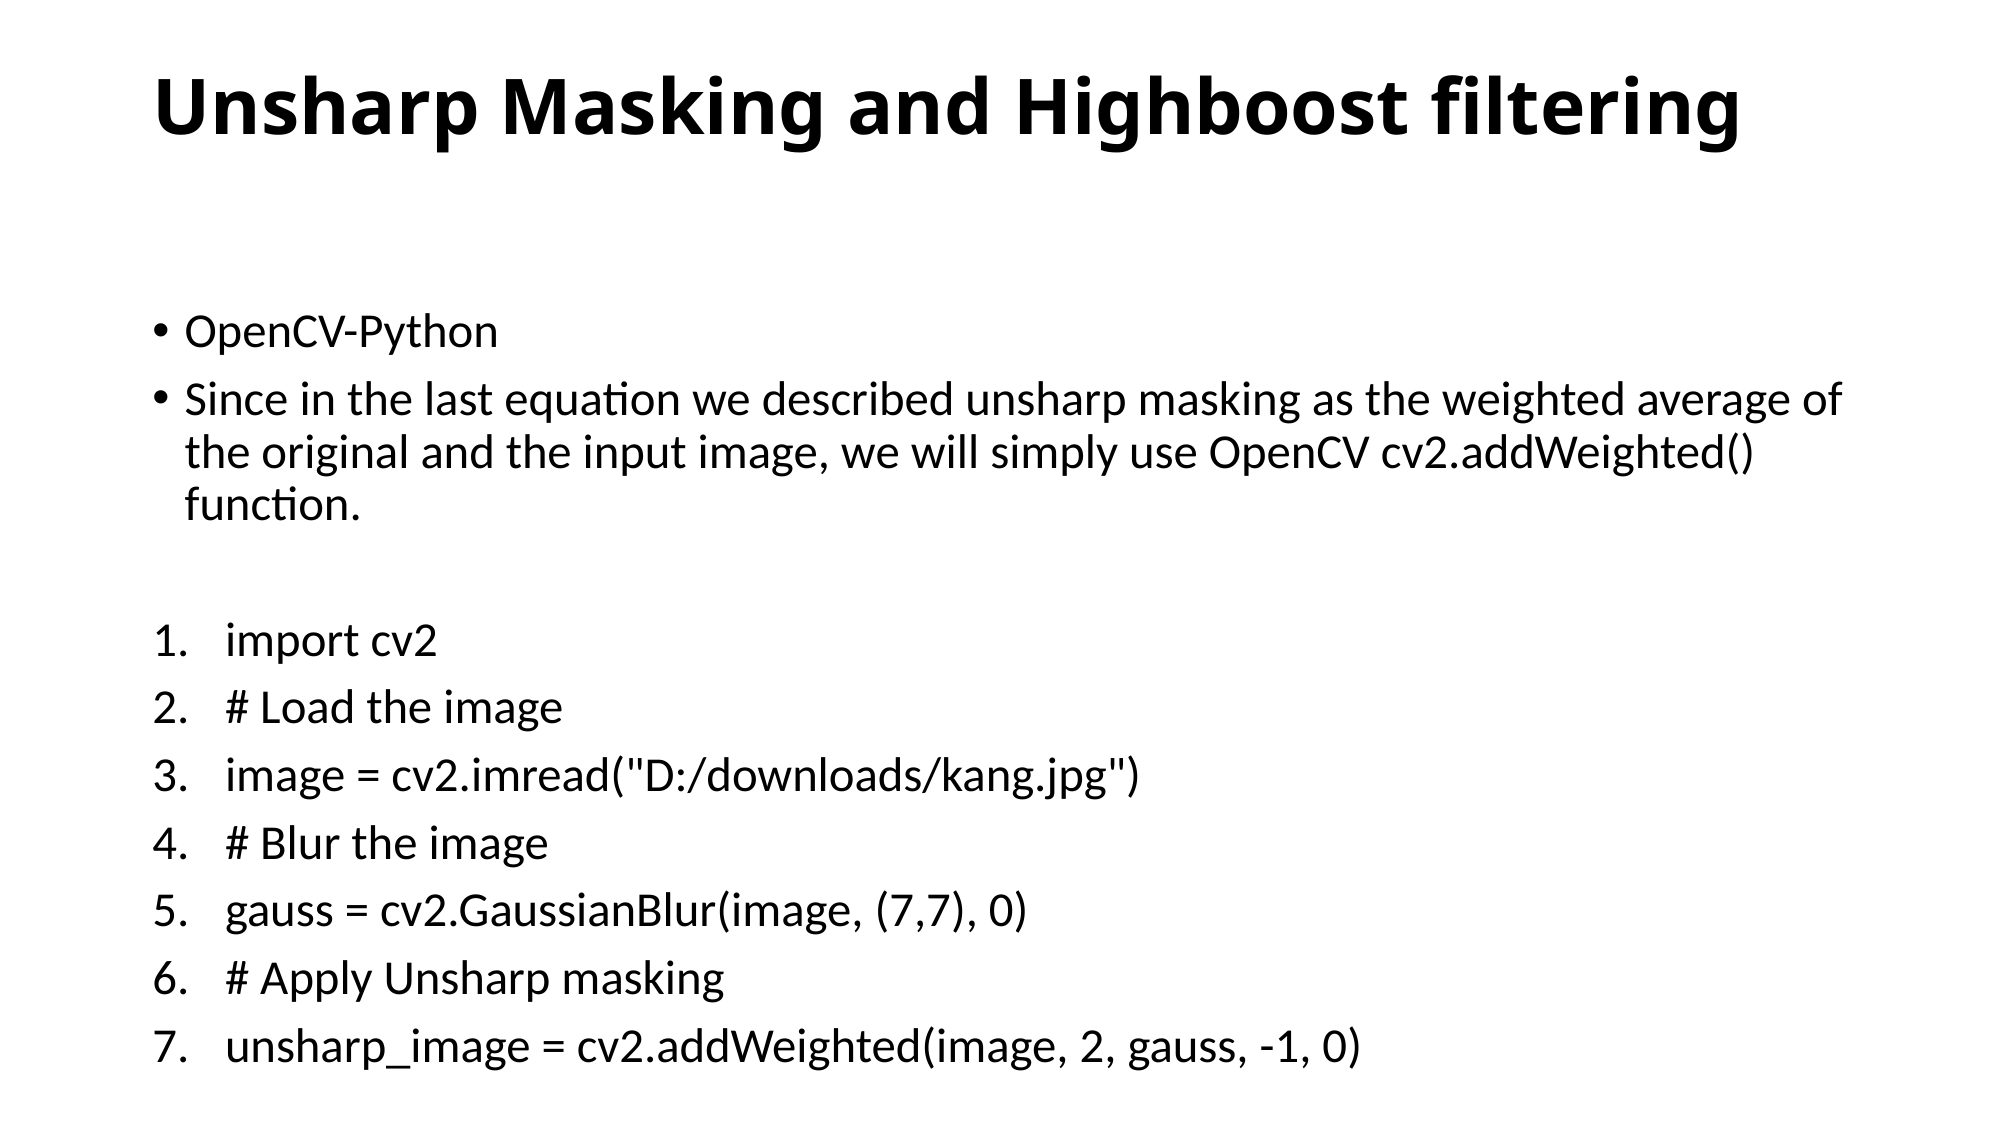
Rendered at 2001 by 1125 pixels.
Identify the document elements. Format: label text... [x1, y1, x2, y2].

title Unsharp Masking and Highboost filtering [137, 59, 1863, 160]
list OpenCV-Python Since in the last equation we described unsharp masking as the weighted average of the original and the input image, we will simply use OpenCV cv2.addWeighted() function. import cv2 # Load the image image = cv2.imread("D:/downloads/kang.jpg") # Blur the image gauss = cv2.GaussianBlur(image, (7,7), 0) # Apply Unsharp masking unsharp_image = cv2.addWeighted(image, 2, gauss, -1, 0) [137, 224, 1921, 1087]
